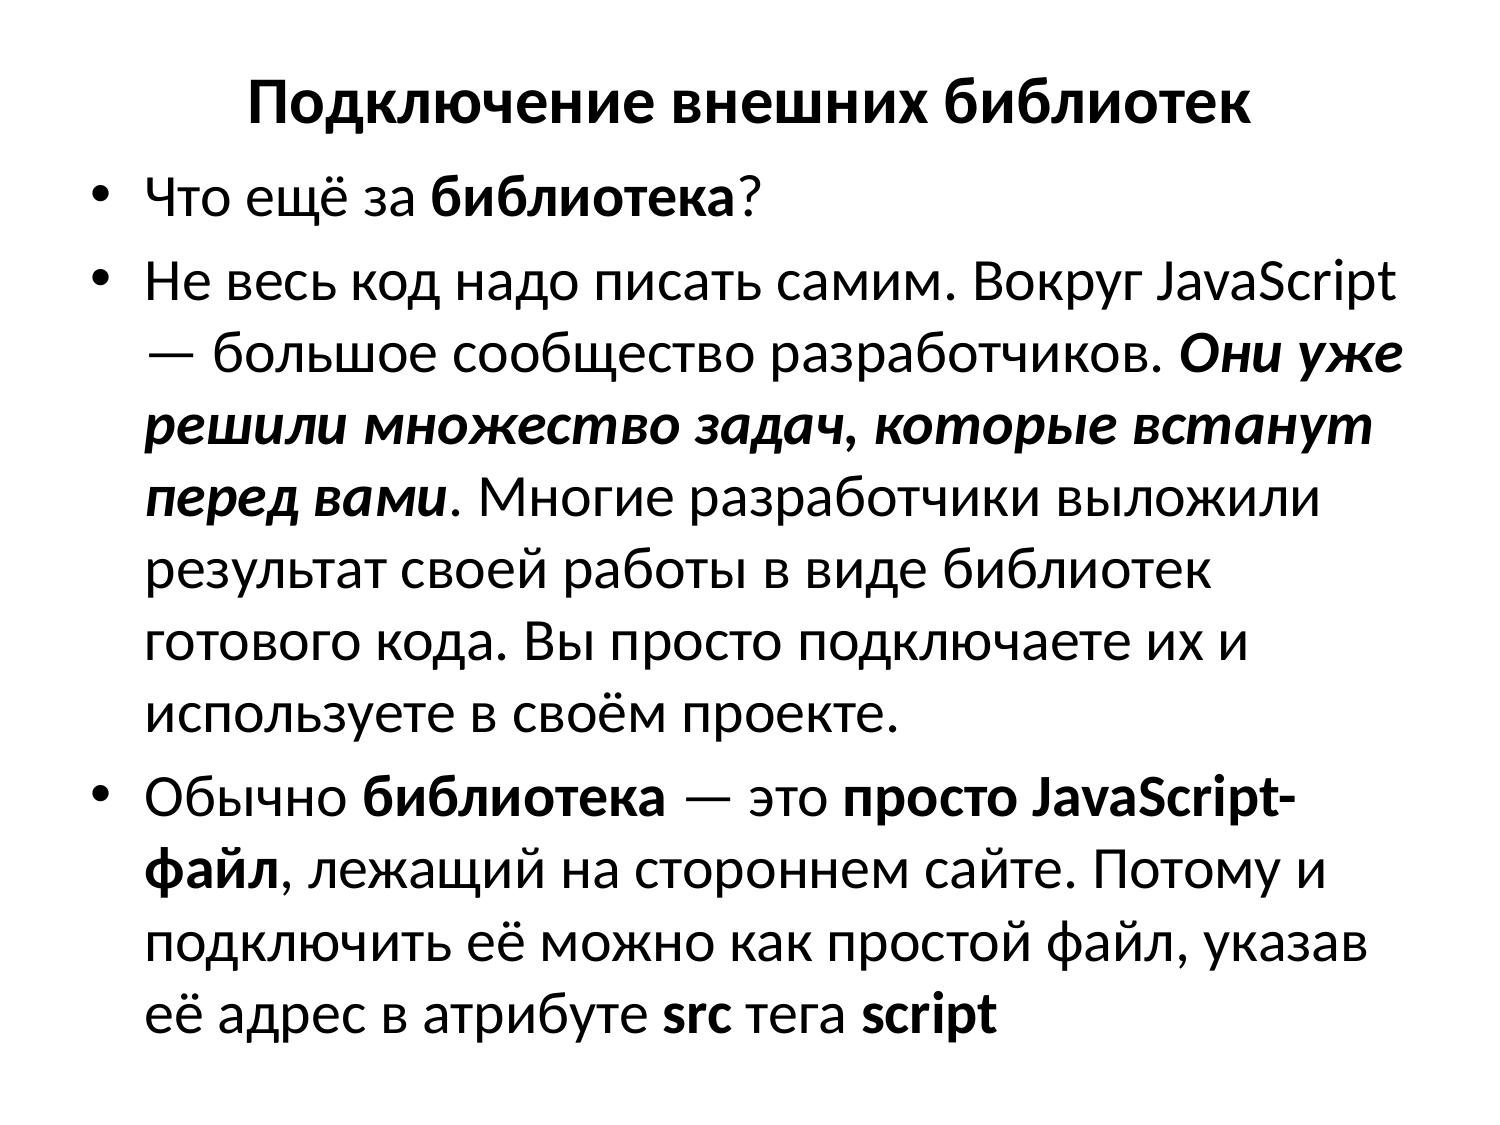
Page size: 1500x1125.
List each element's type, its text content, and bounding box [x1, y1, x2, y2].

title Подключение внешних библиотек [75, 45, 1425, 149]
list Что ещё за библиотека? Не весь код надо писать самим. Вокруг JavaScript — большое сообщество разработчиков. Они уже решили множество задач, которые встанут перед вами. Многие разработчики выложили результат своей работы в виде библиотек готового кода. Вы просто подключаете их и используете в своём проекте. Обычно библиотека — это просто JavaScript-файл, лежащий на стороннем сайте. Потому и подключить её можно как простой файл, указав её адрес в атрибуте src тега script [75, 149, 1425, 1094]
